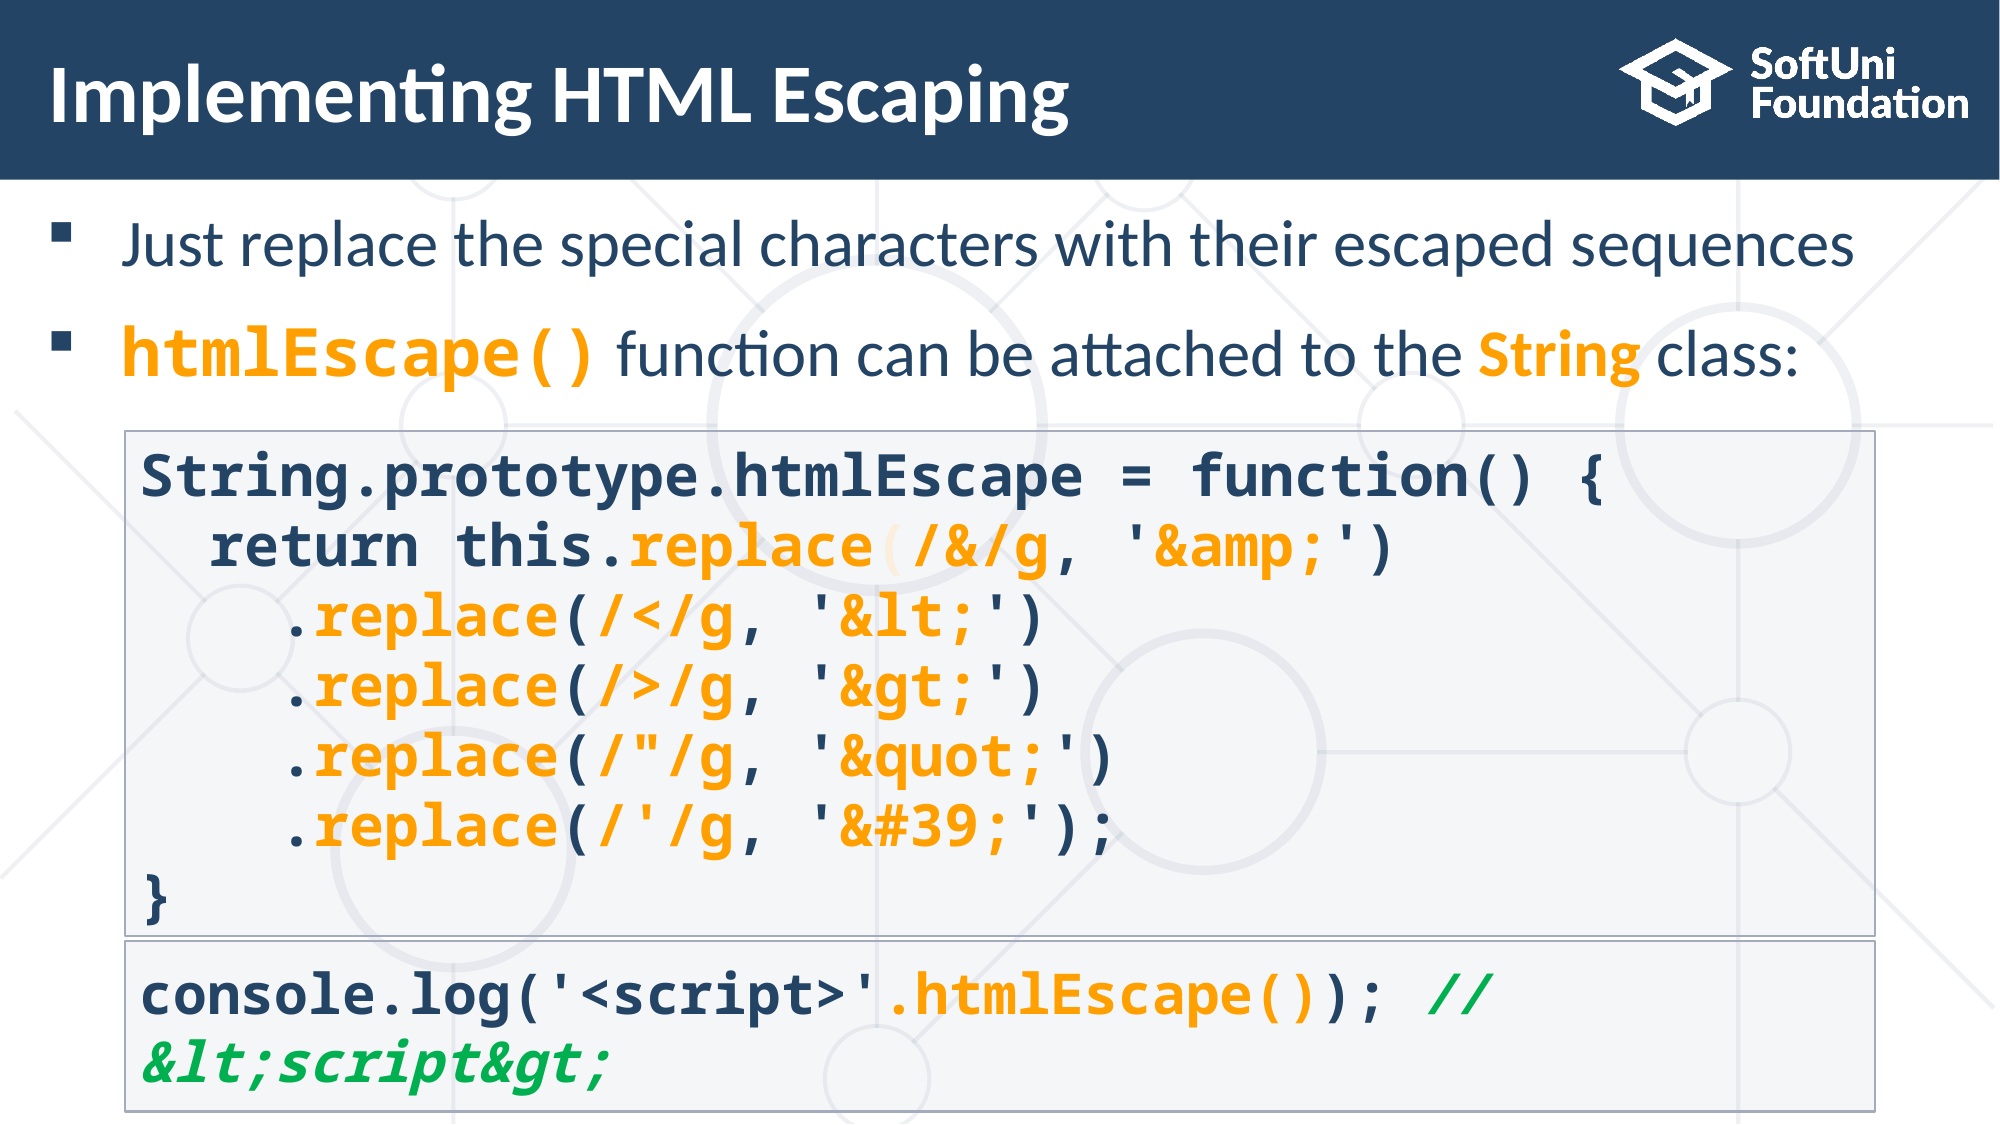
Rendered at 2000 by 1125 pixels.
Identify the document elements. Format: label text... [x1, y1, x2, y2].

text_box console.log('<script>'.htmlEscape()); // &lt;script&gt; [124, 941, 1875, 1112]
picture [1618, 38, 1968, 126]
title Implementing HTML Escaping [31, 16, 1591, 162]
text_box String.prototype.htmlEscape = function() { return this.replace(/&/g, '&amp;') .replace(/</g, '&lt;') .replace(/>/g, '&gt;') .replace(/"/g, '&quot;') .replace(/'/g, '&#39;'); } [124, 431, 1875, 936]
text_box Just replace the special characters with their escaped sequences htmlEscape() function can be attached to the String class: [31, 188, 1968, 1103]
